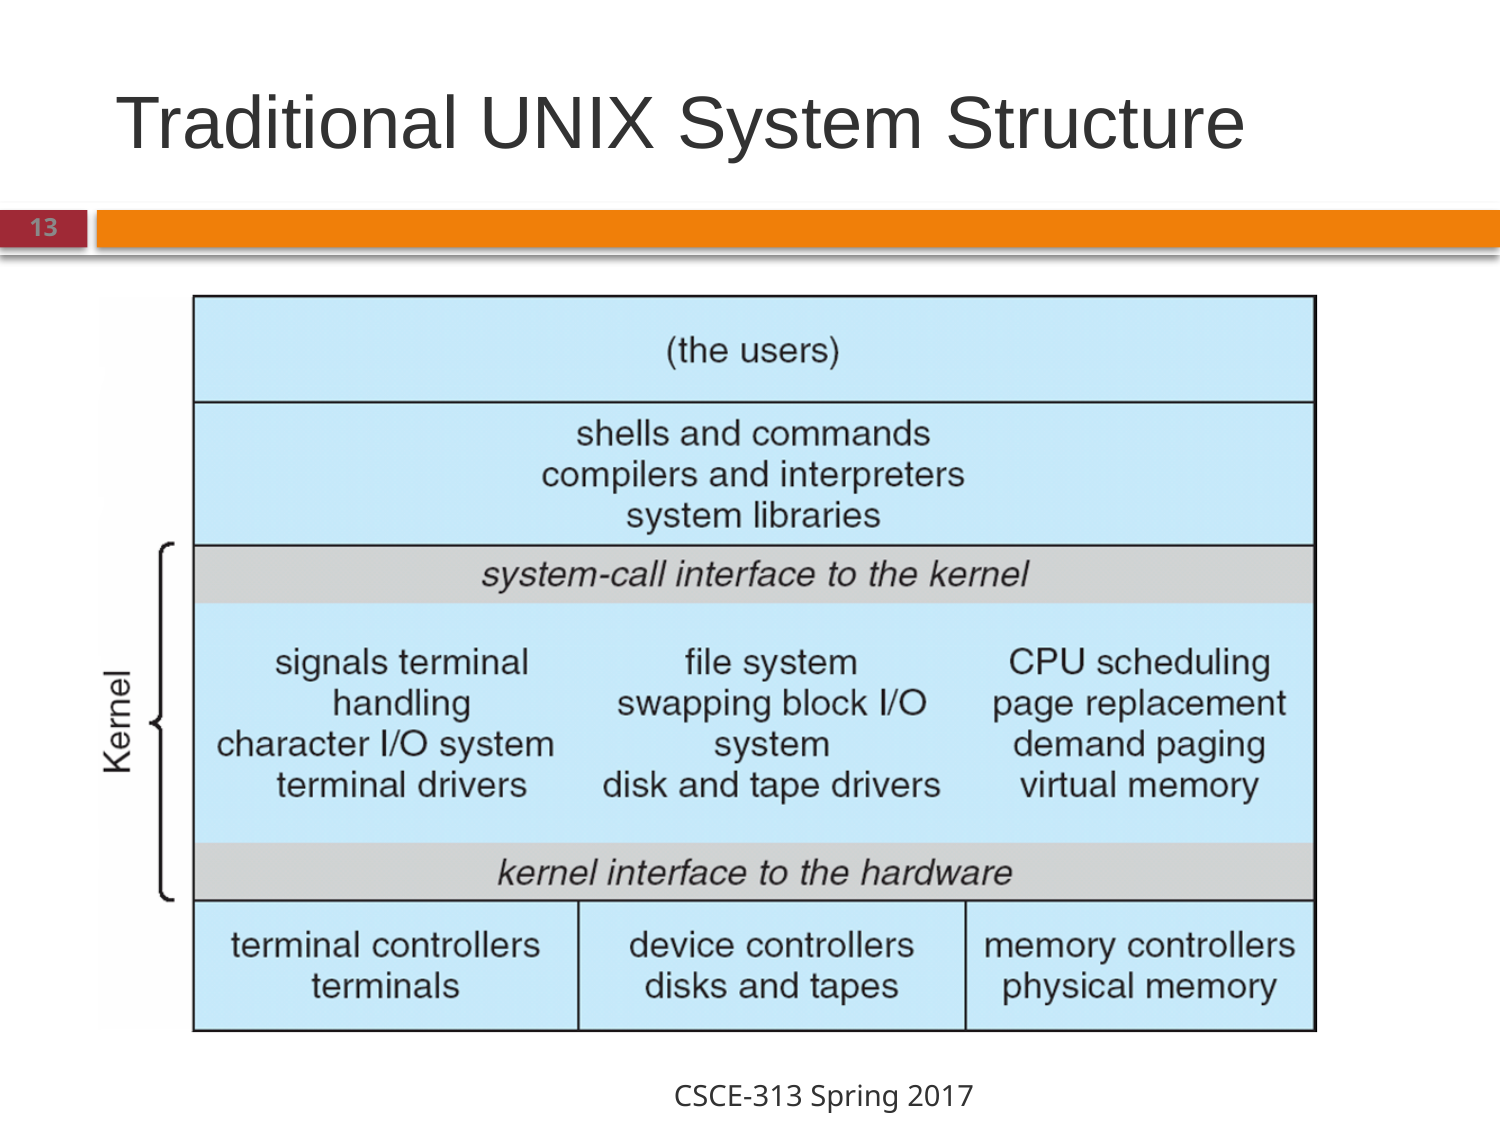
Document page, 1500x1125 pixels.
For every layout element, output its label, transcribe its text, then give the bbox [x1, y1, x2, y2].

footer CSCE-313 Spring 2017 [99, 1065, 990, 1125]
slide_number 13 [0, 208, 88, 249]
title Traditional UNIX System Structure [100, 37, 1438, 200]
picture [87, 287, 1326, 1040]
